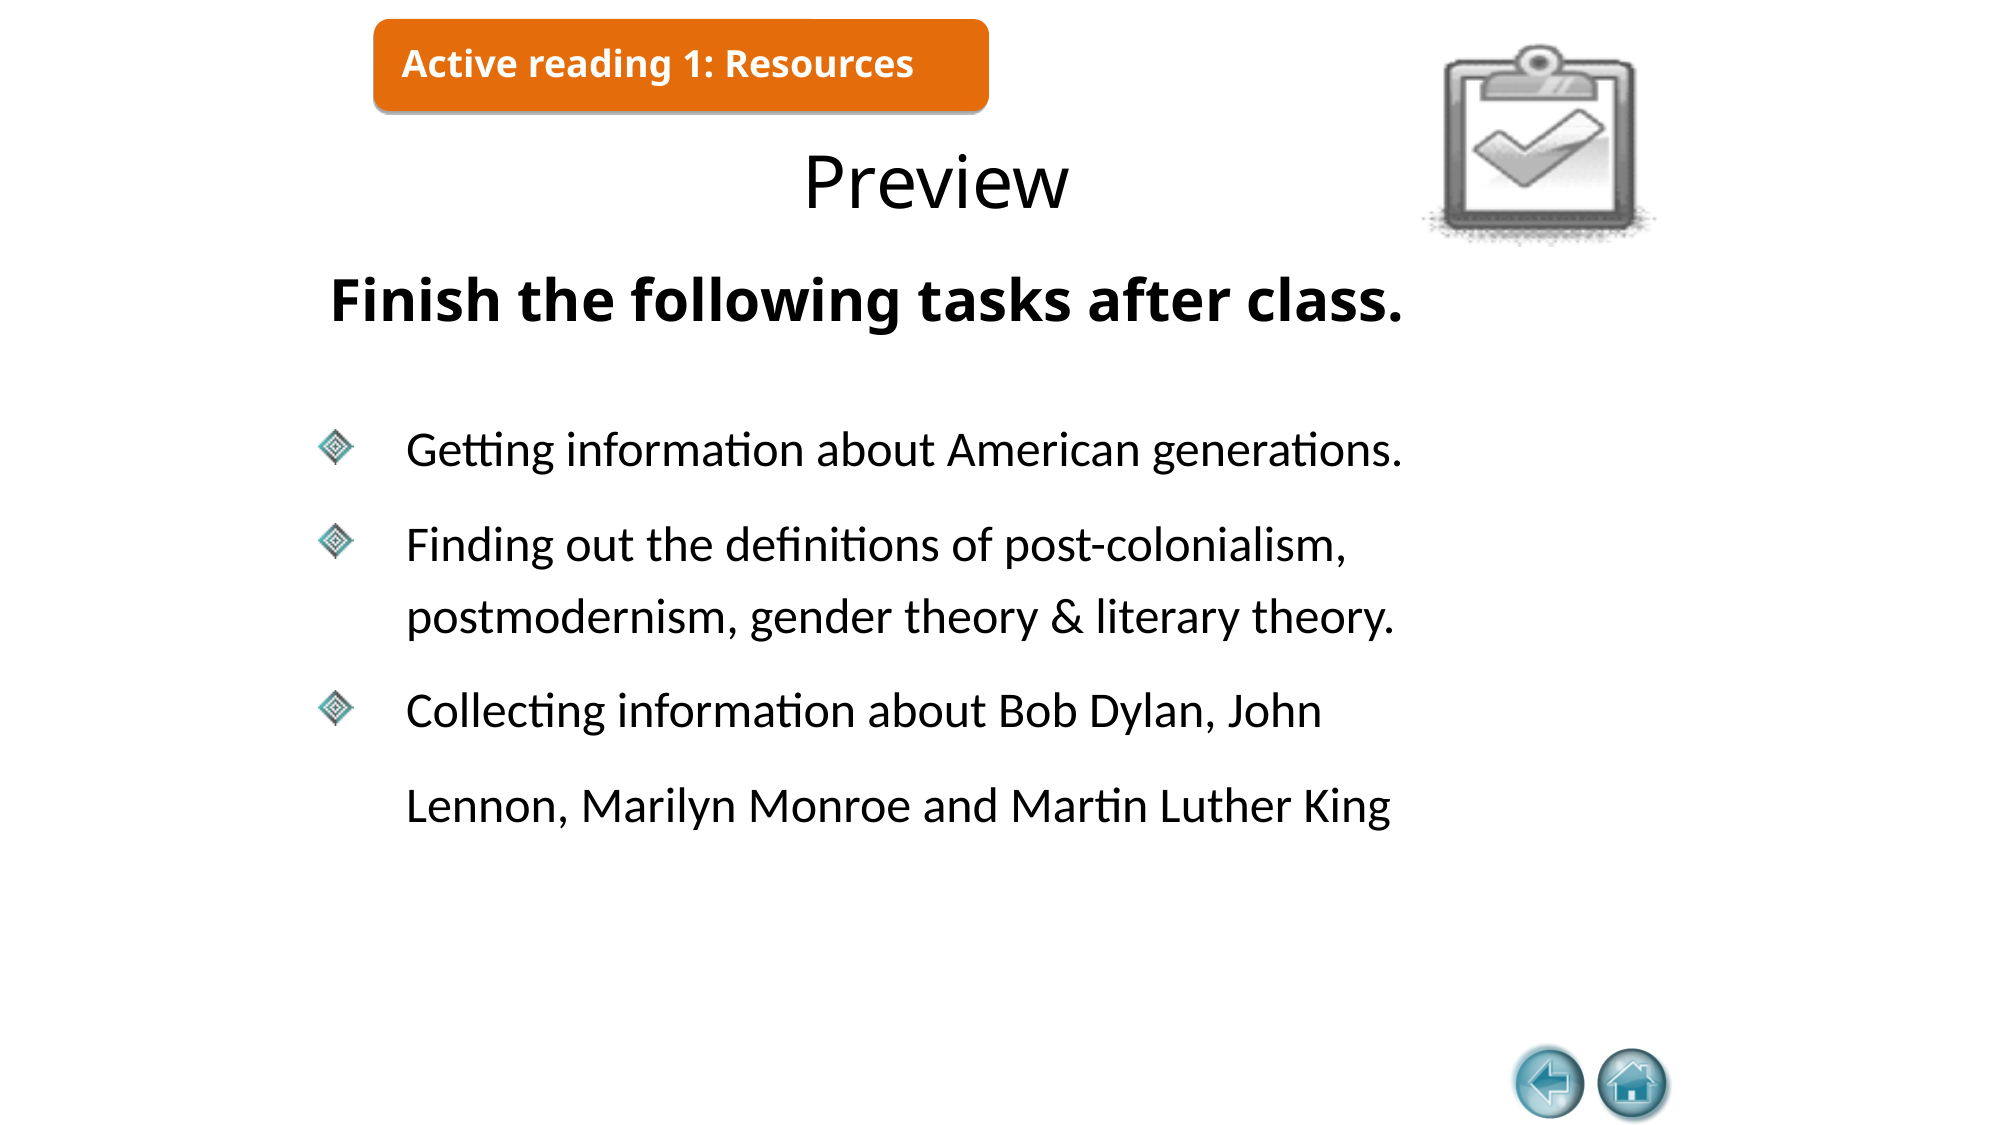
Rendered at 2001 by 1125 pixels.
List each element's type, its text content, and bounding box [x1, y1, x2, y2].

picture [318, 523, 354, 559]
text_box Finish the following tasks after class. [314, 255, 1709, 341]
list Getting information about American generations. Finding out the definitions of post-colonialism, postmodernism, gender theory & literary theory. Collecting information about Bob Dylan, John Lennon, Marilyn Monroe and Martin Luther King [303, 397, 1638, 941]
title Preview [787, 137, 1401, 232]
picture [1401, 42, 1676, 247]
picture [318, 429, 354, 465]
picture [318, 690, 354, 726]
text_box [295, 34, 1705, 1098]
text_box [1508, 1041, 1674, 1125]
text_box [373, 18, 989, 111]
